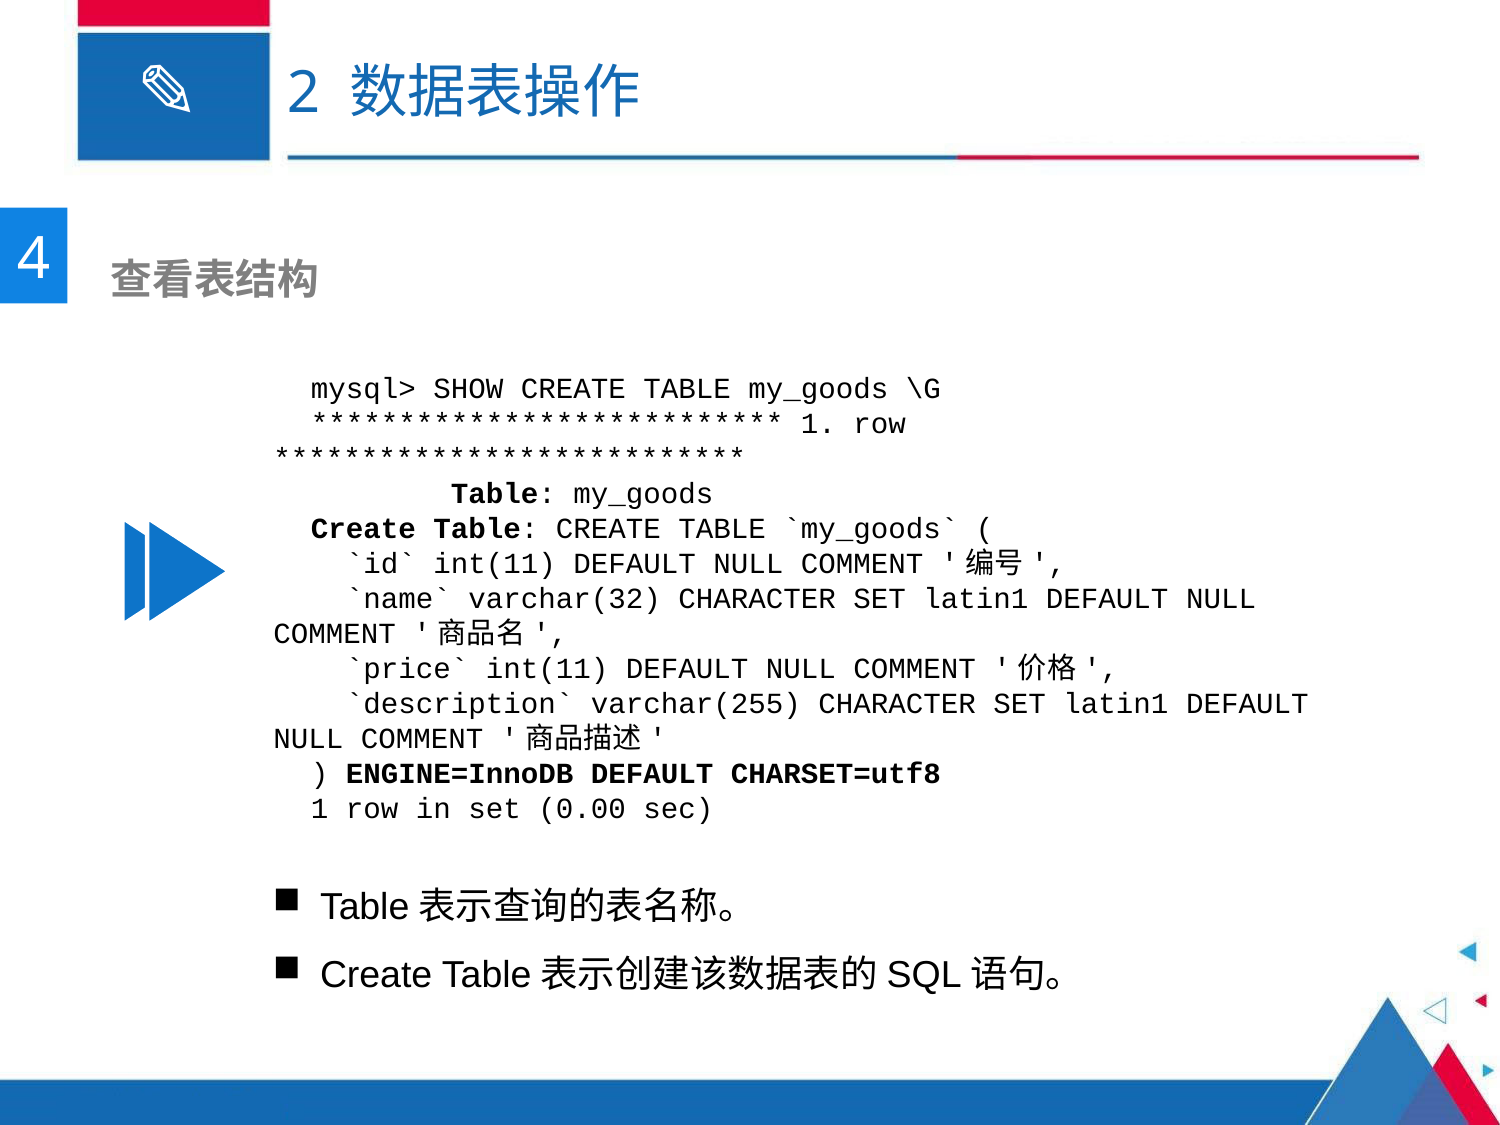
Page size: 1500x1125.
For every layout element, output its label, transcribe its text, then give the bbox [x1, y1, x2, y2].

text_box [121, 517, 230, 626]
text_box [0, 207, 69, 304]
text_box 查看表结构 [69, 245, 842, 355]
title 2 数据表操作 [271, 25, 1046, 153]
text_box mysql> SHOW CREATE TABLE my_goods \G *************************** 1. row *************************** Table: my_goods Create Table: CREATE TABLE `my_goods` ( `id` int(11) DEFAULT NULL COMMENT '编号', `name` varchar(32) CHARACTER SET latin1 DEFAULT NULL COMMENT '商品名', `price` int(11) DEFAULT NULL COMMENT '价格', `description` varchar(255) CHARACTER SET latin1 DEFAULT NULL COMMENT '商品描述' ) ENGINE=InnoDB DEFAULT CHARSET=utf8 1 row in set (0.00 sec) [258, 362, 1329, 832]
text_box Table表示查询的表名称。 Create Table表示创建该数据表的SQL语句。 [258, 852, 1175, 1002]
picture [0, 0, 1500, 1125]
